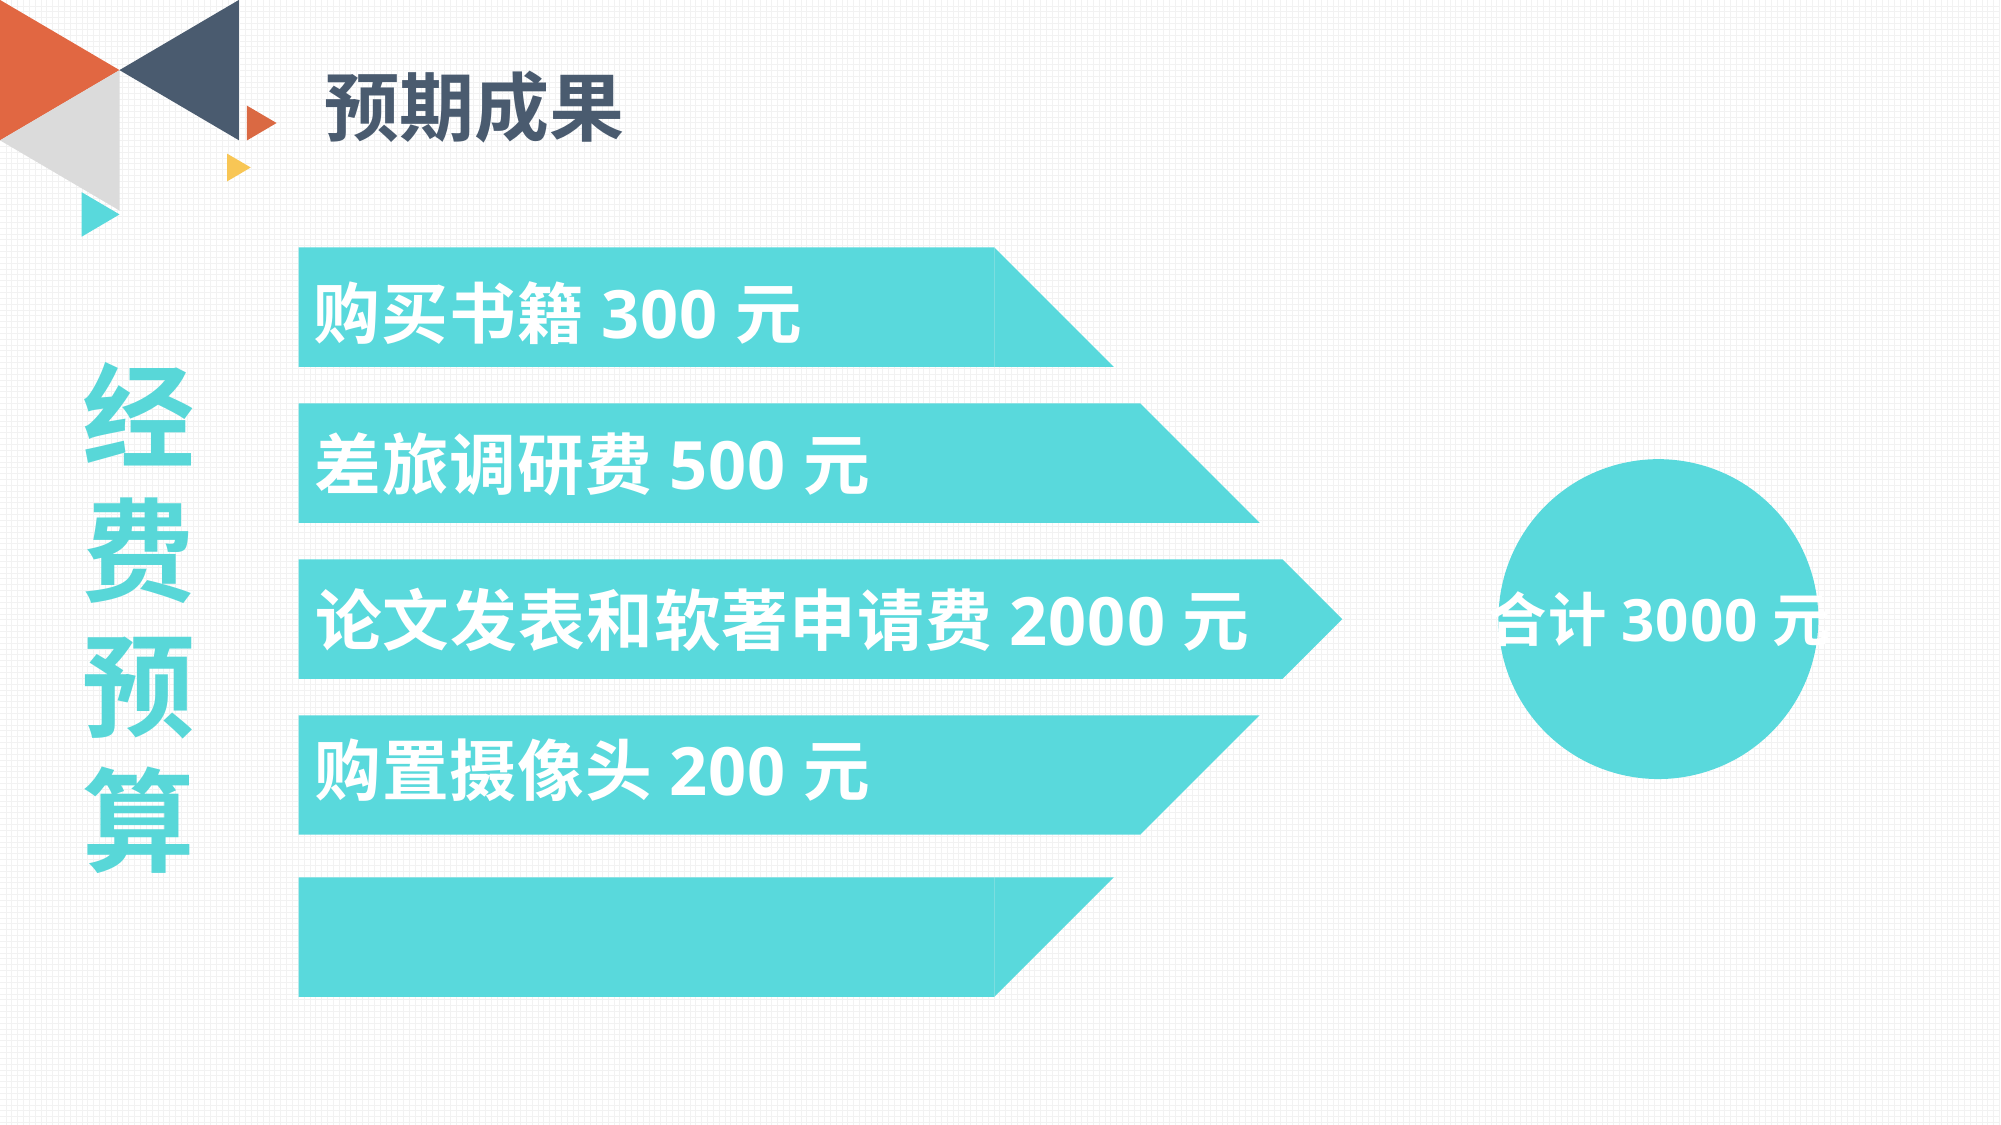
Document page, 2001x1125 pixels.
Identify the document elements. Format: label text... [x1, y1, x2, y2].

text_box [298, 715, 1260, 835]
text_box 预期成果 [309, 52, 682, 194]
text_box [298, 247, 1114, 367]
text_box 合计3000元 [1474, 576, 1846, 661]
text_box 论文发表和软著申请费2000元 [300, 571, 1264, 666]
text_box [297, 558, 1344, 680]
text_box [298, 403, 1260, 523]
text_box [1502, 661, 1814, 781]
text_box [19, 0, 257, 257]
text_box [1503, 458, 1814, 576]
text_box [298, 877, 1114, 997]
text_box 经 费 预 算 [67, 338, 159, 894]
